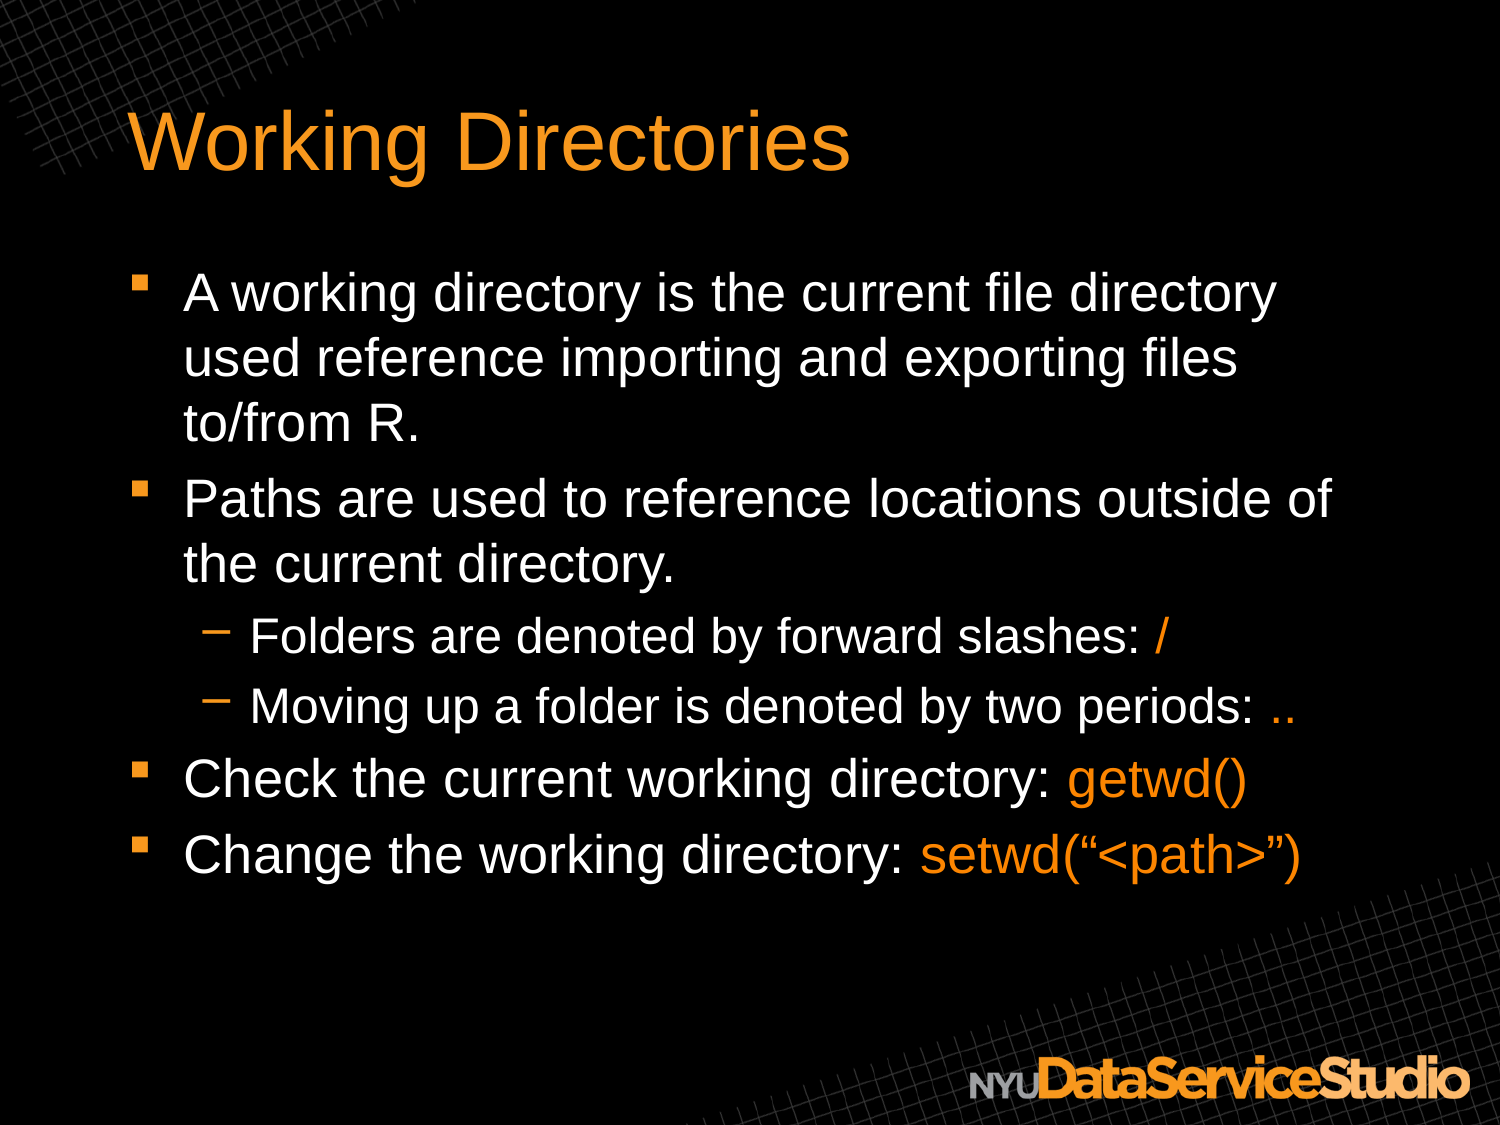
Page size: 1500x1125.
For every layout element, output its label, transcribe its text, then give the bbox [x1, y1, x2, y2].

list A working directory is the current file directory used reference importing and exporting files to/from R. Paths are used to reference locations outside of the current directory. Folders are denoted by forward slashes: / Moving up a folder is denoted by two periods: .. Check the current working directory: getwd() Change the working directory: setwd(“<path>”) [112, 249, 1388, 1001]
title Working Directories [112, 87, 1388, 188]
picture [685, 861, 1500, 1125]
picture [0, 0, 416, 175]
